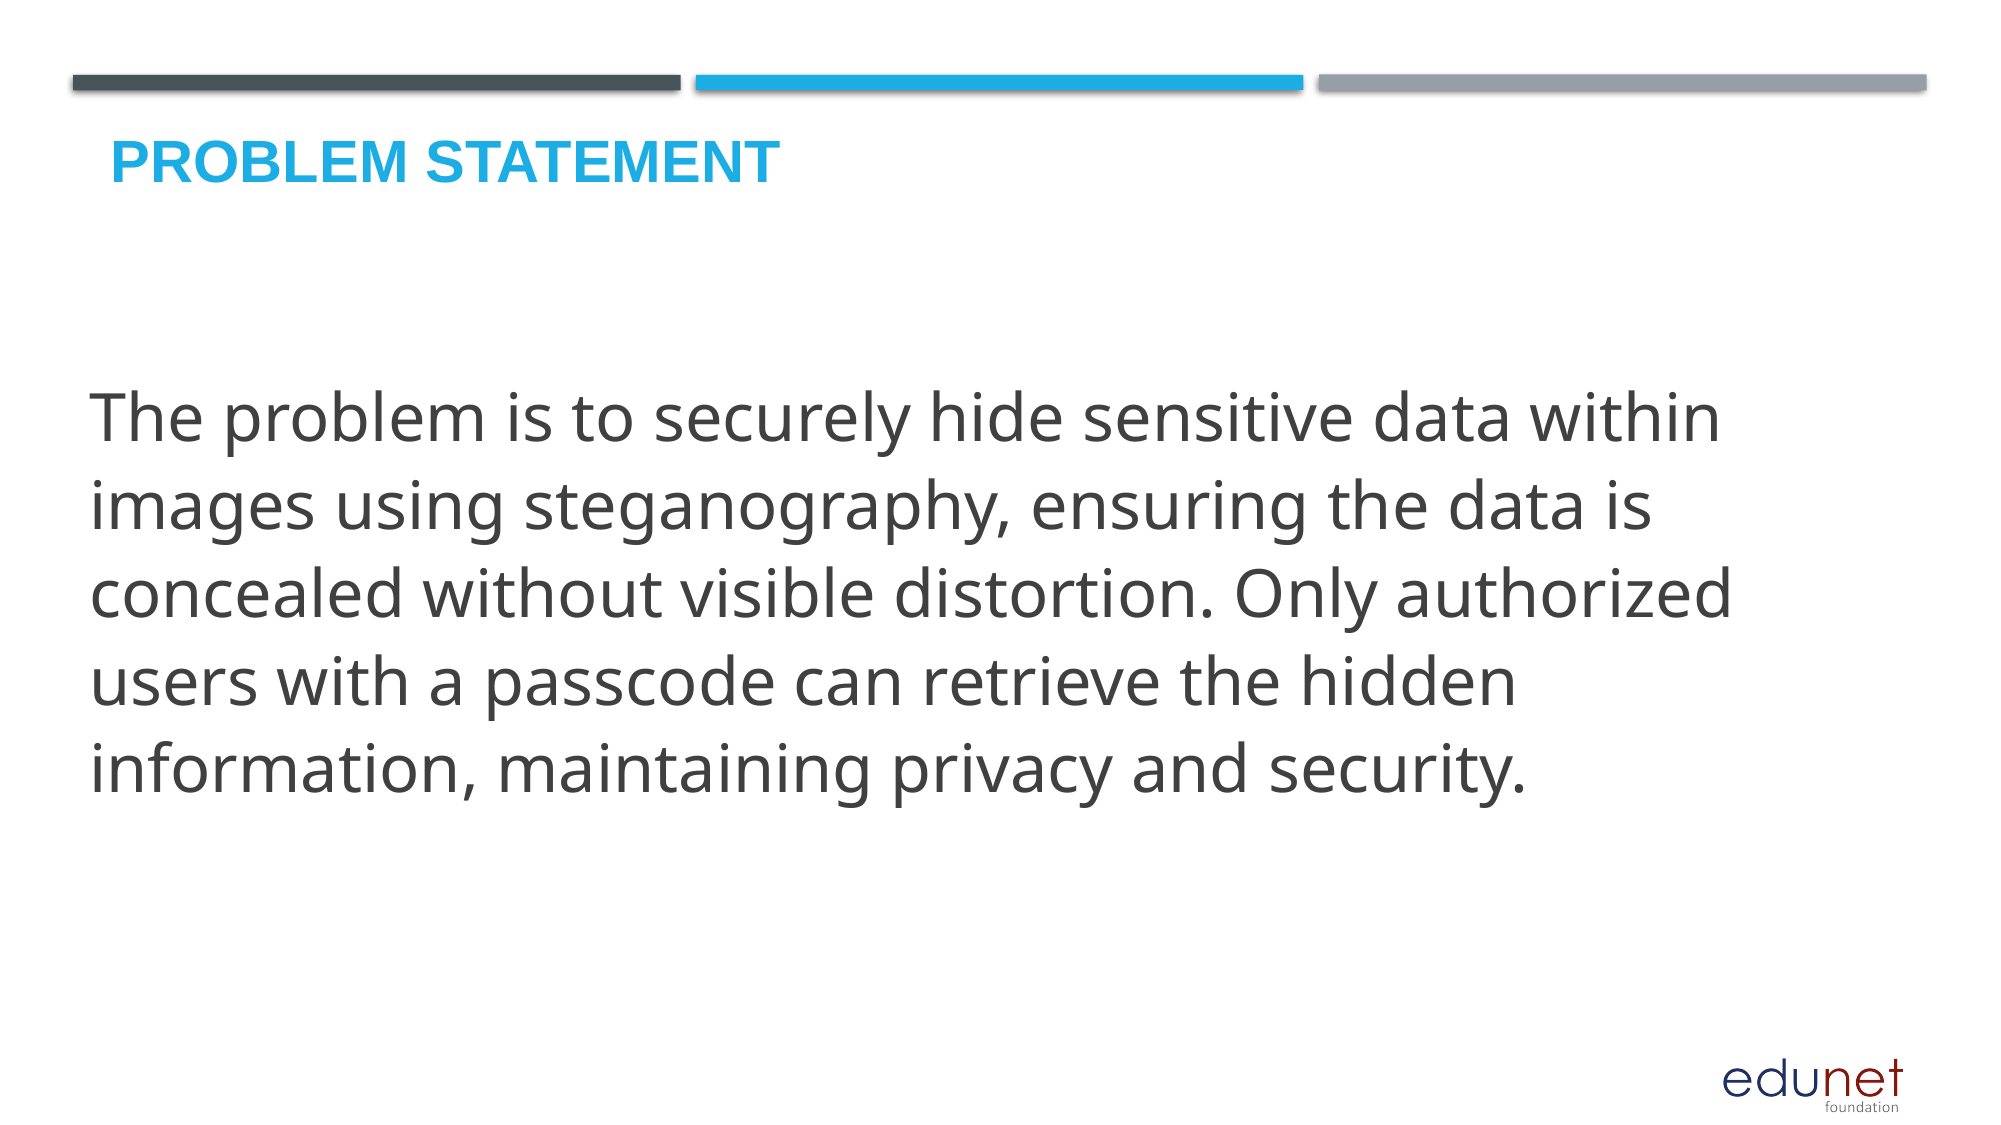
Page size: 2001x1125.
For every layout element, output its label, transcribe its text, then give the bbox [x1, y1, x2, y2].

picture [1719, 1056, 1905, 1116]
list The problem is to securely hide sensitive data within images using steganography, ensuring the data is concealed without visible distortion. Only authorized users with a passcode can retrieve the hidden information, maintaining privacy and security. [74, 203, 1884, 970]
title Problem Statement [95, 115, 1905, 203]
